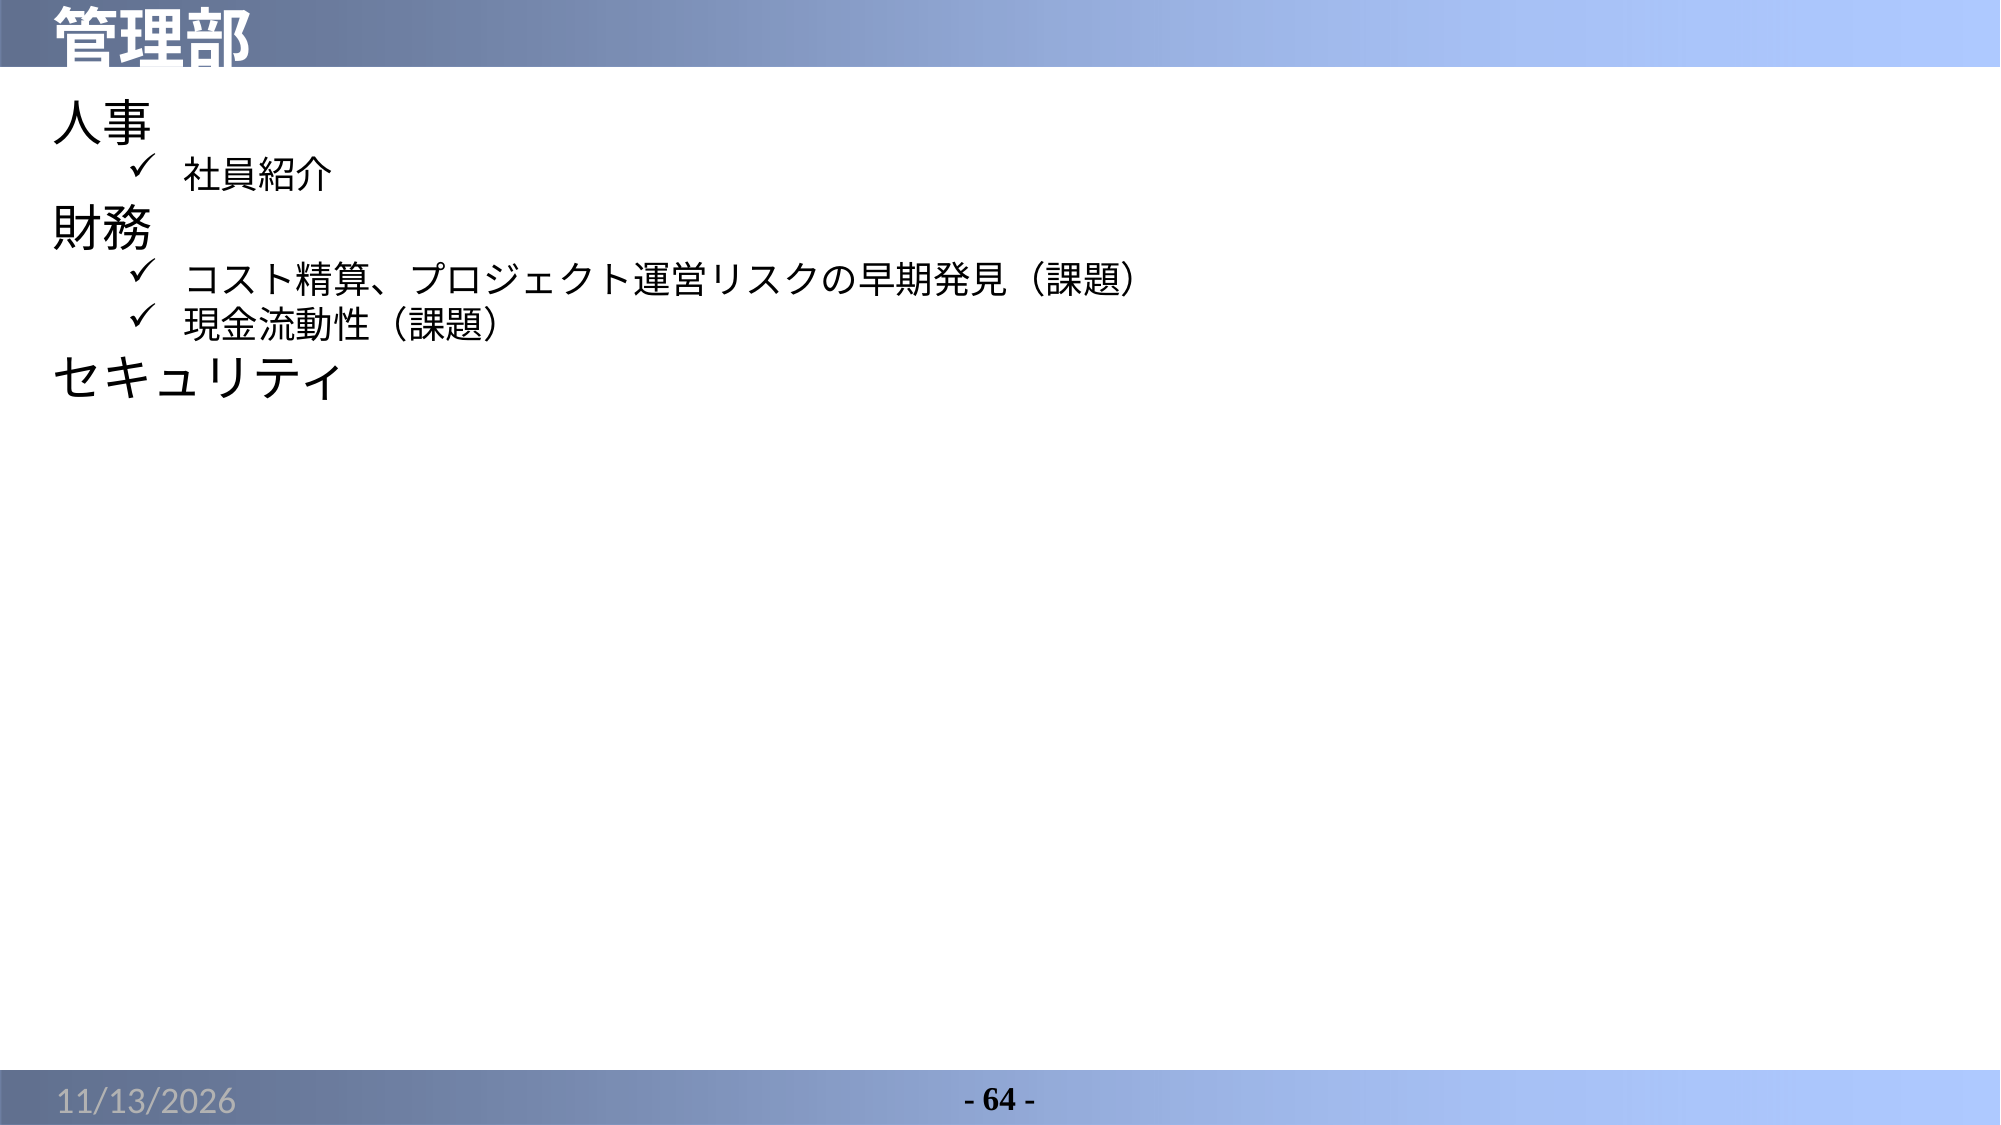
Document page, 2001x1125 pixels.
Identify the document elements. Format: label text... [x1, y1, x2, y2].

title 管理部 [52, 0, 1946, 78]
slide_number - 64 - [934, 1078, 1063, 1117]
list 人事 社員紹介 財務 コスト精算、プロジェクト運営リスクの早期発見（課題） 現金流動性（課題） セキュリティ [52, 91, 1946, 531]
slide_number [55, 1076, 516, 1122]
